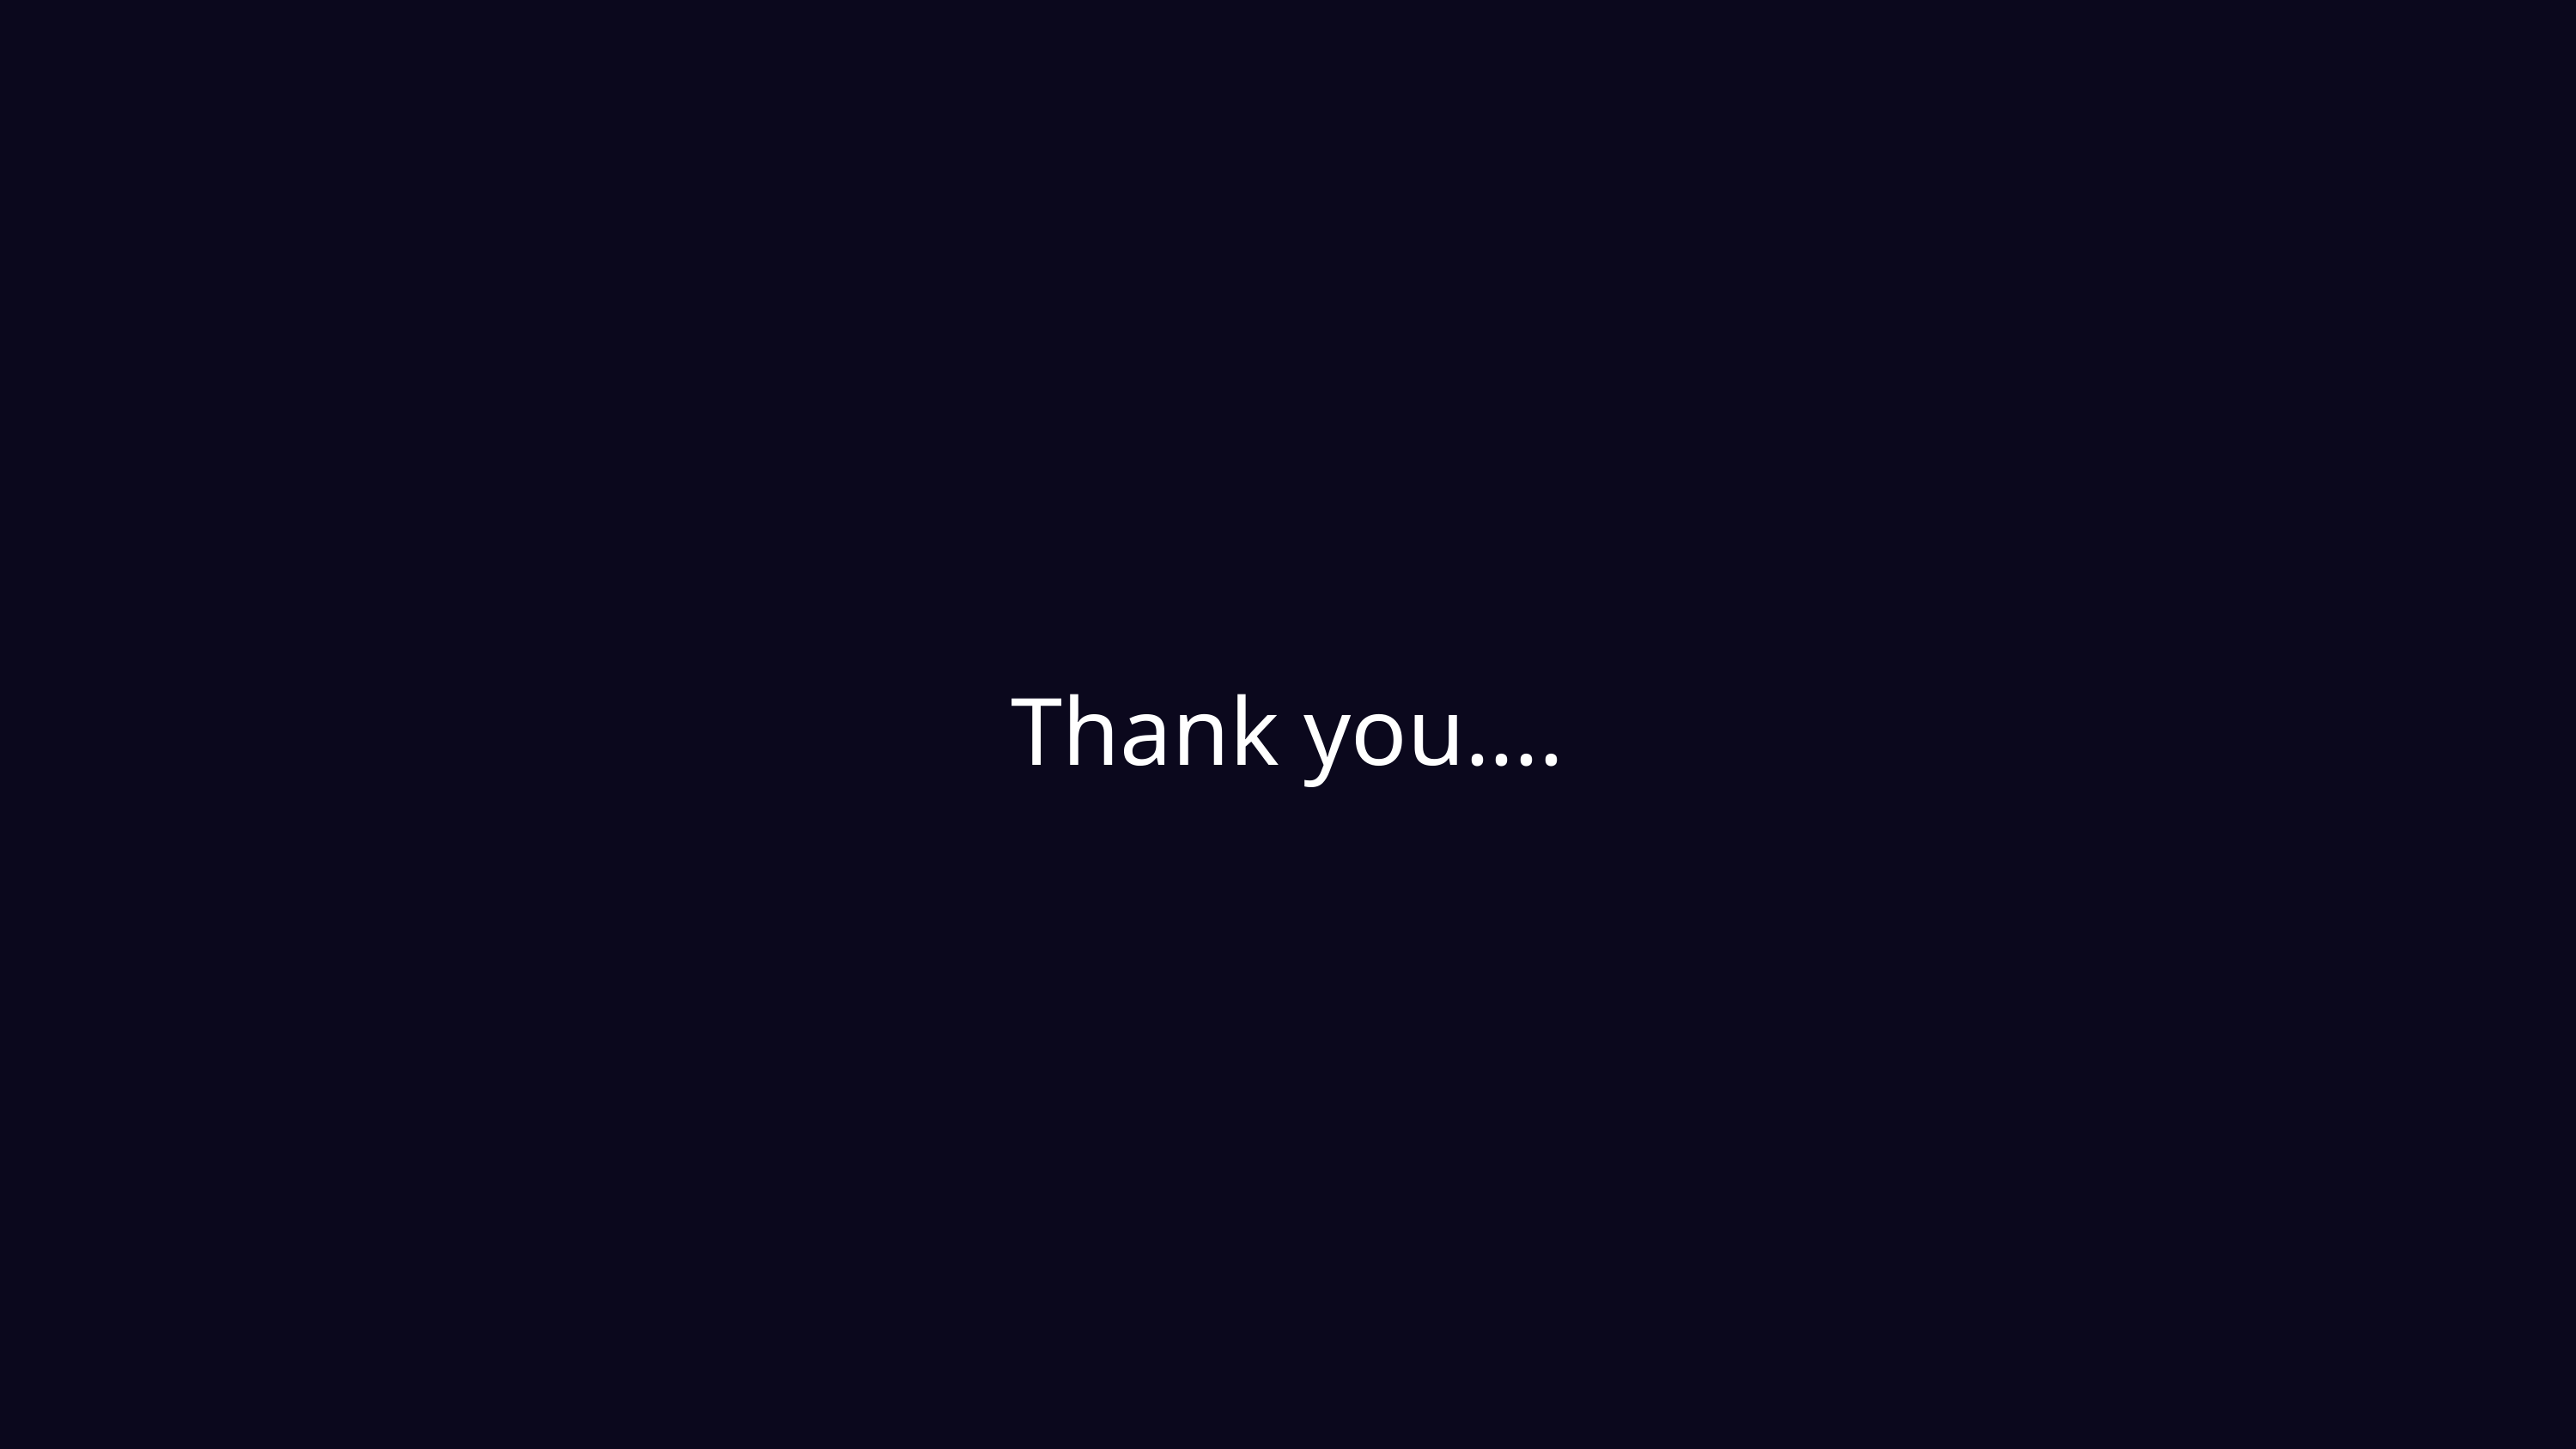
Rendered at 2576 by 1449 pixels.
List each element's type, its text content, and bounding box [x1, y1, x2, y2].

text_box Thank you.... [975, 653, 1601, 785]
